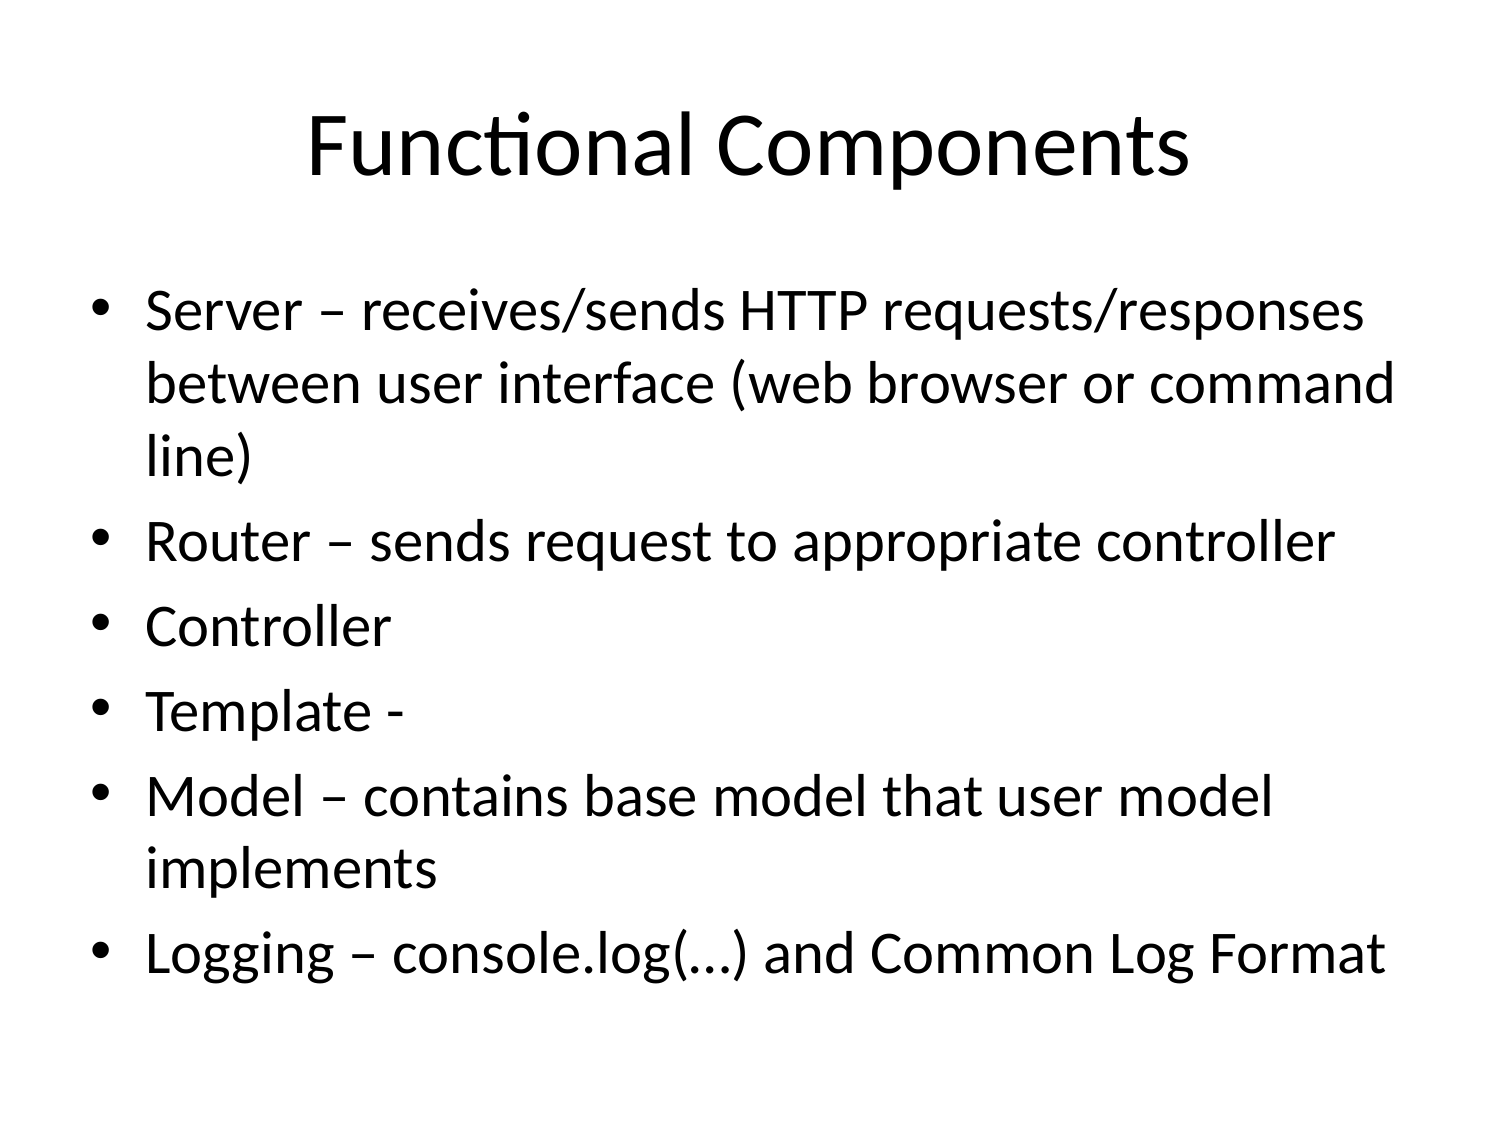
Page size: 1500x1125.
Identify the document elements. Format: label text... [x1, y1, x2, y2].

list Server – receives/sends HTTP requests/responses between user interface (web browser or command line) Router – sends request to appropriate controller Controller Template - Model – contains base model that user model implements Logging – console.log(…) and Common Log Format [75, 262, 1425, 1005]
title Functional Components [75, 45, 1425, 233]
